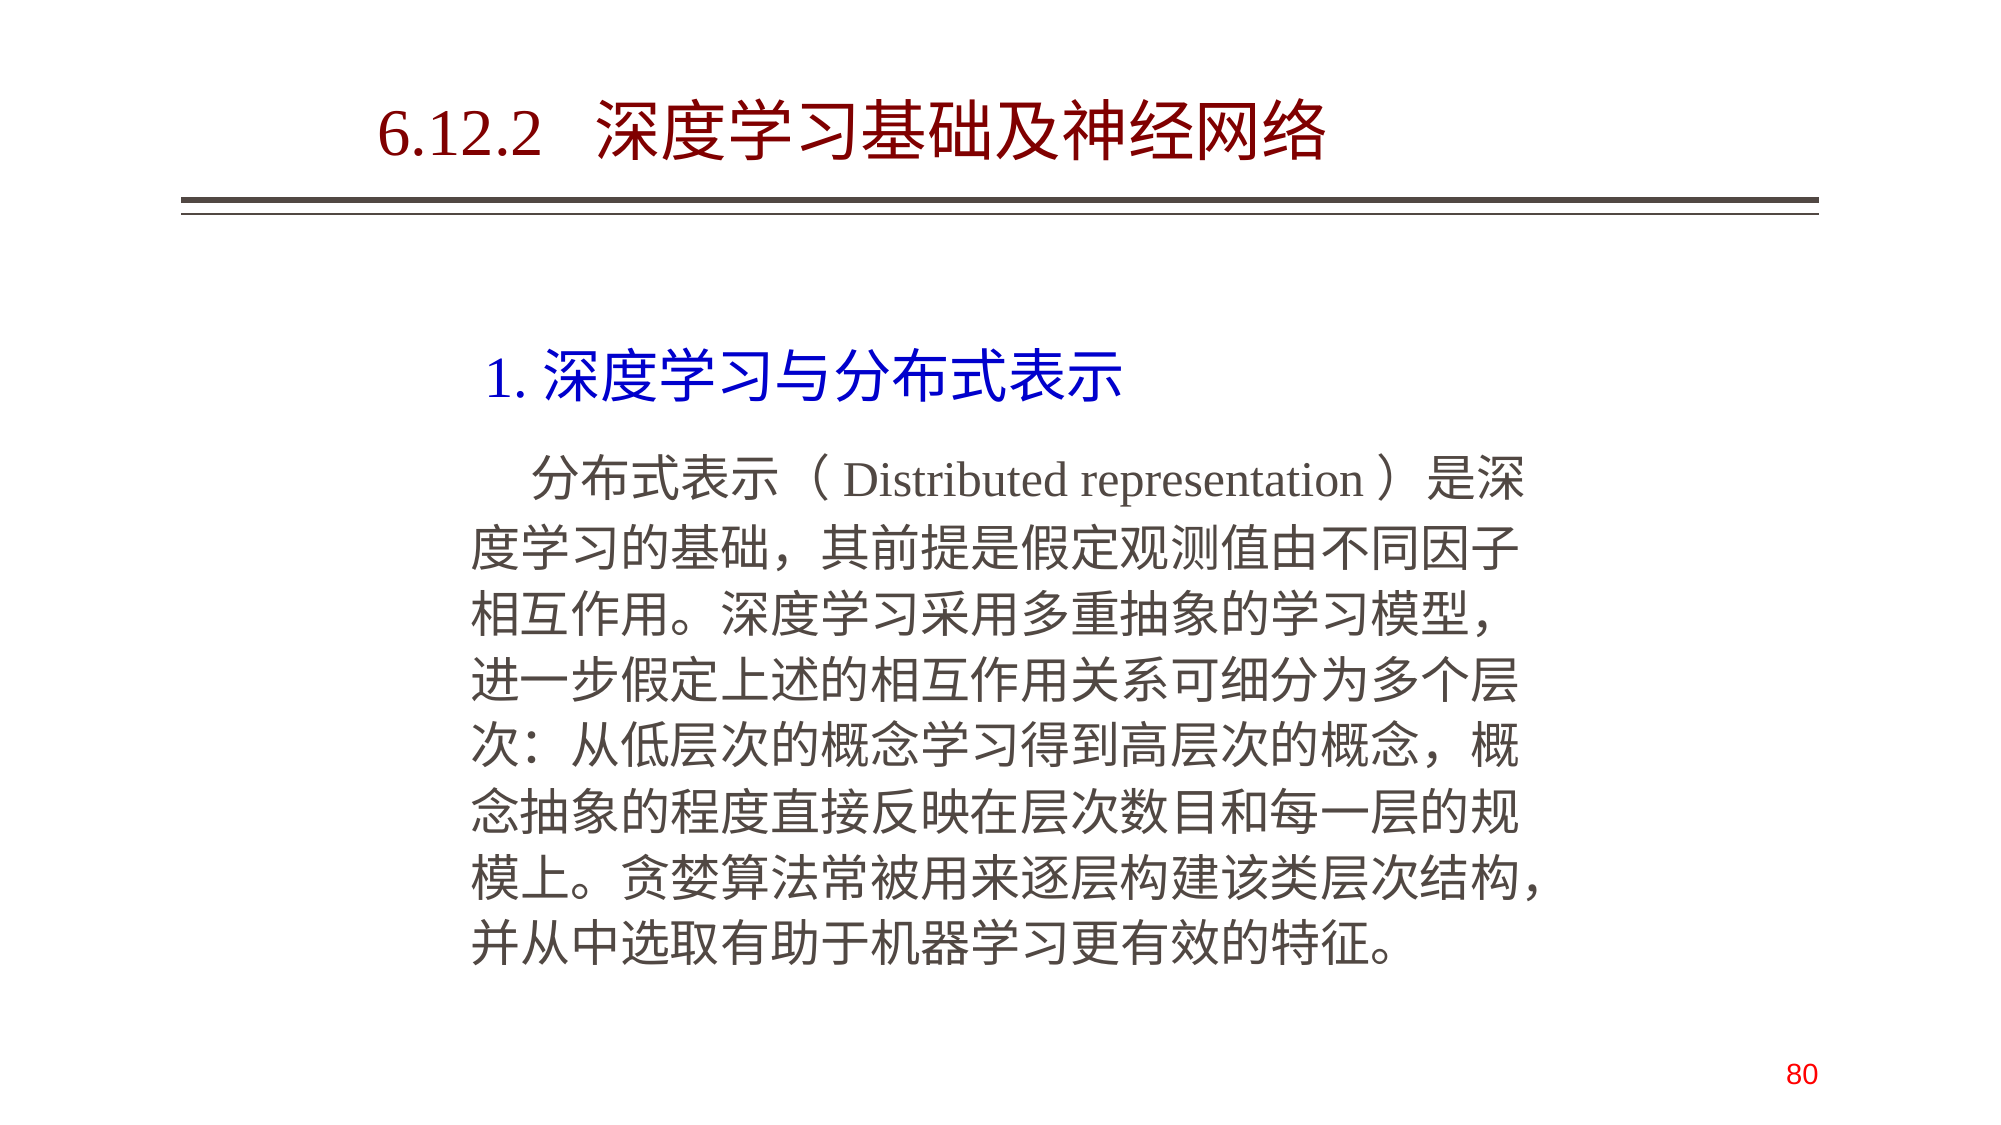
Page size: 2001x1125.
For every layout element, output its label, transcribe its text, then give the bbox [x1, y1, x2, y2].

slide_number 80 [1518, 1042, 1819, 1103]
text_box 1.深度学习与分布式表示 分布式表示（Distributed representation）是深度学习的基础，其前提是假定观测值由不同因子相互作用。深度学习采用多重抽象的学习模型，进一步假定上述的相互作用关系可细分为多个层次：从低层次的概念学习得到高层次的概念，概念抽象的程度直接反映在层次数目和每一层的规模上。贪婪算法常被用来逐层构建该类层次结构，并从中选取有助于机器学习更有效的特征。 [455, 331, 1582, 980]
text_box 6.12.2 深度学习基础及神经网络 [362, 81, 1856, 176]
